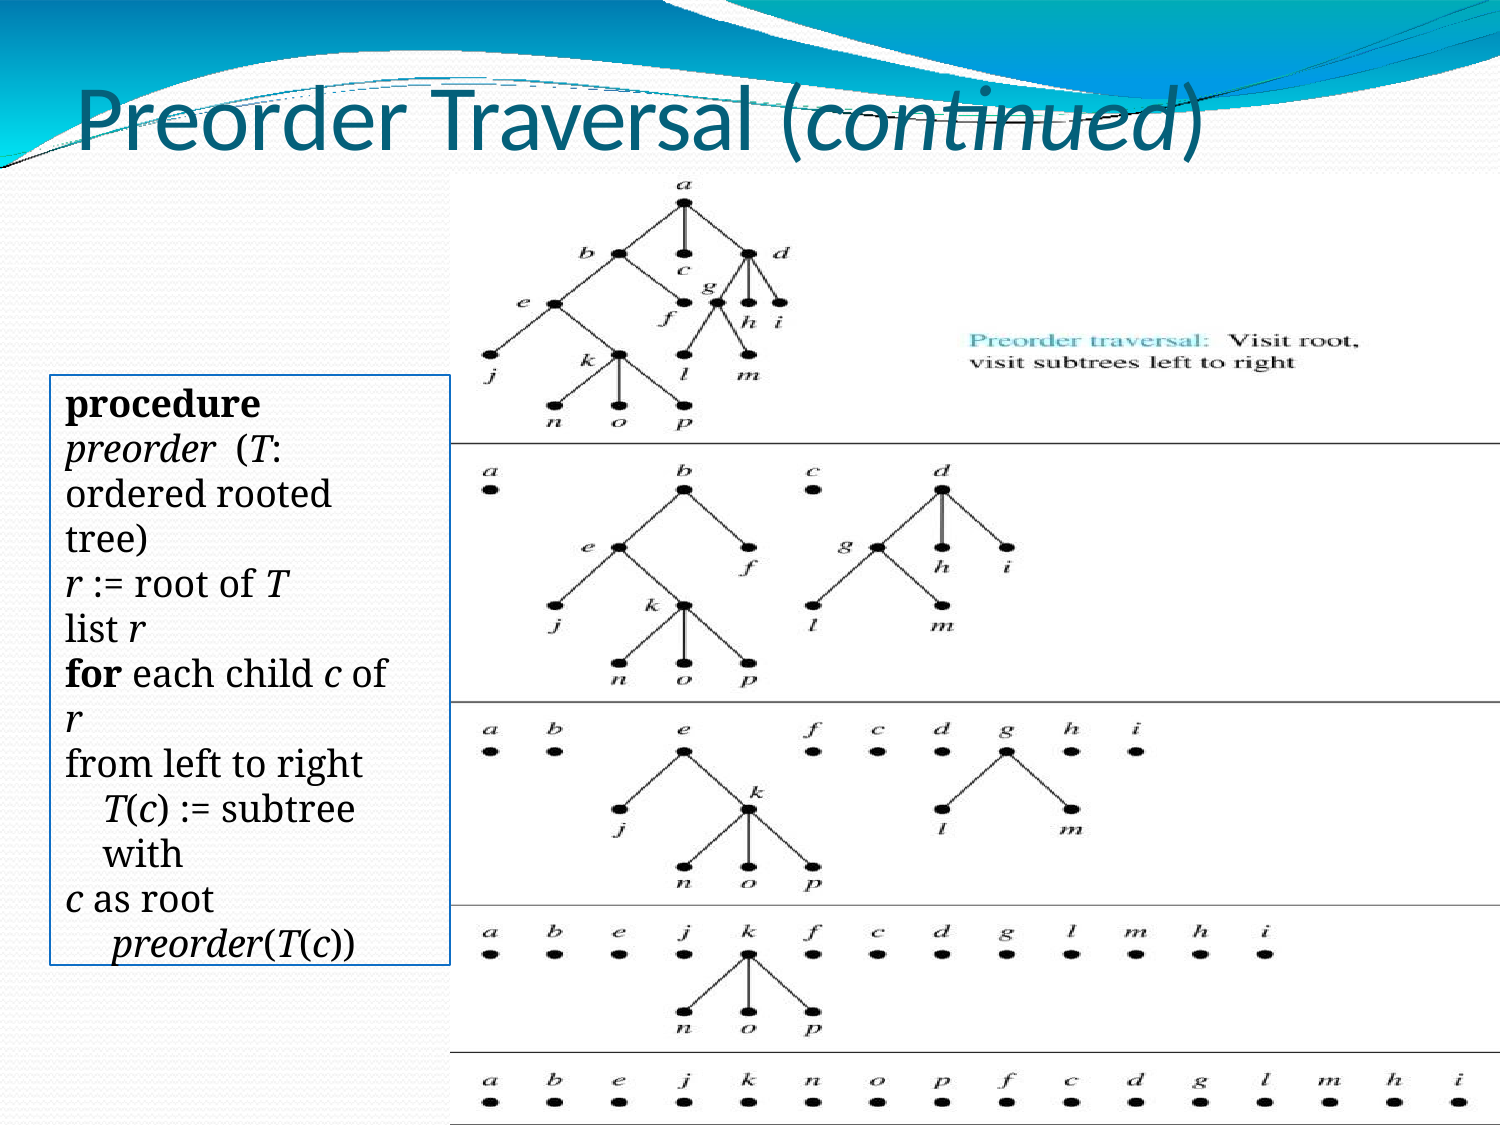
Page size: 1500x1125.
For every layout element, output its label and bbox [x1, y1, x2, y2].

picture [449, 174, 1500, 1125]
text_box [0, 0, 1500, 1125]
